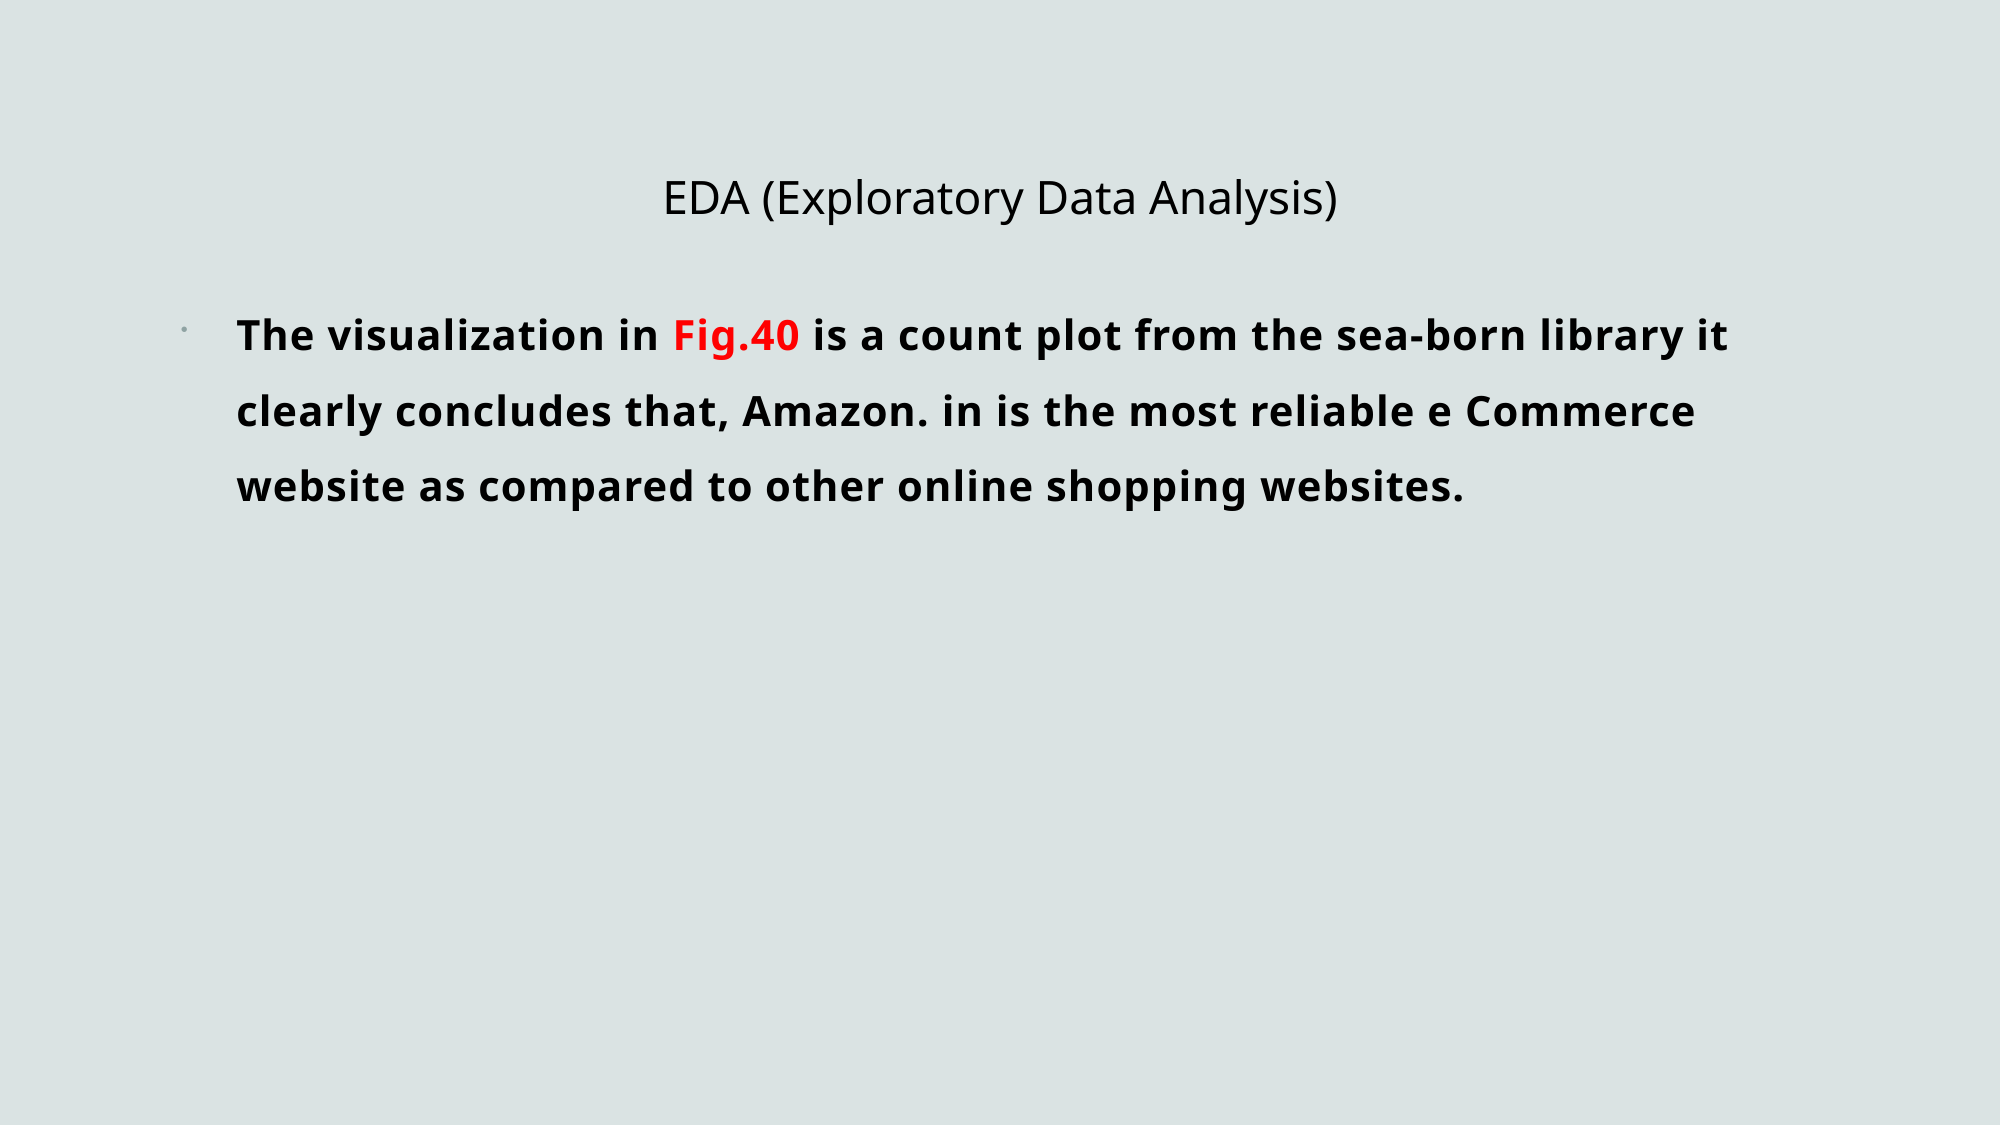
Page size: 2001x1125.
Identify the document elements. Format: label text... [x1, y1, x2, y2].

title EDA (Exploratory Data Analysis) [162, 48, 1838, 231]
list The visualization in Fig.40 is a count plot from the sea-born library it clearly concludes that, Amazon. in is the most reliable e Commerce website as compared to other online shopping websites. [162, 276, 1838, 940]
